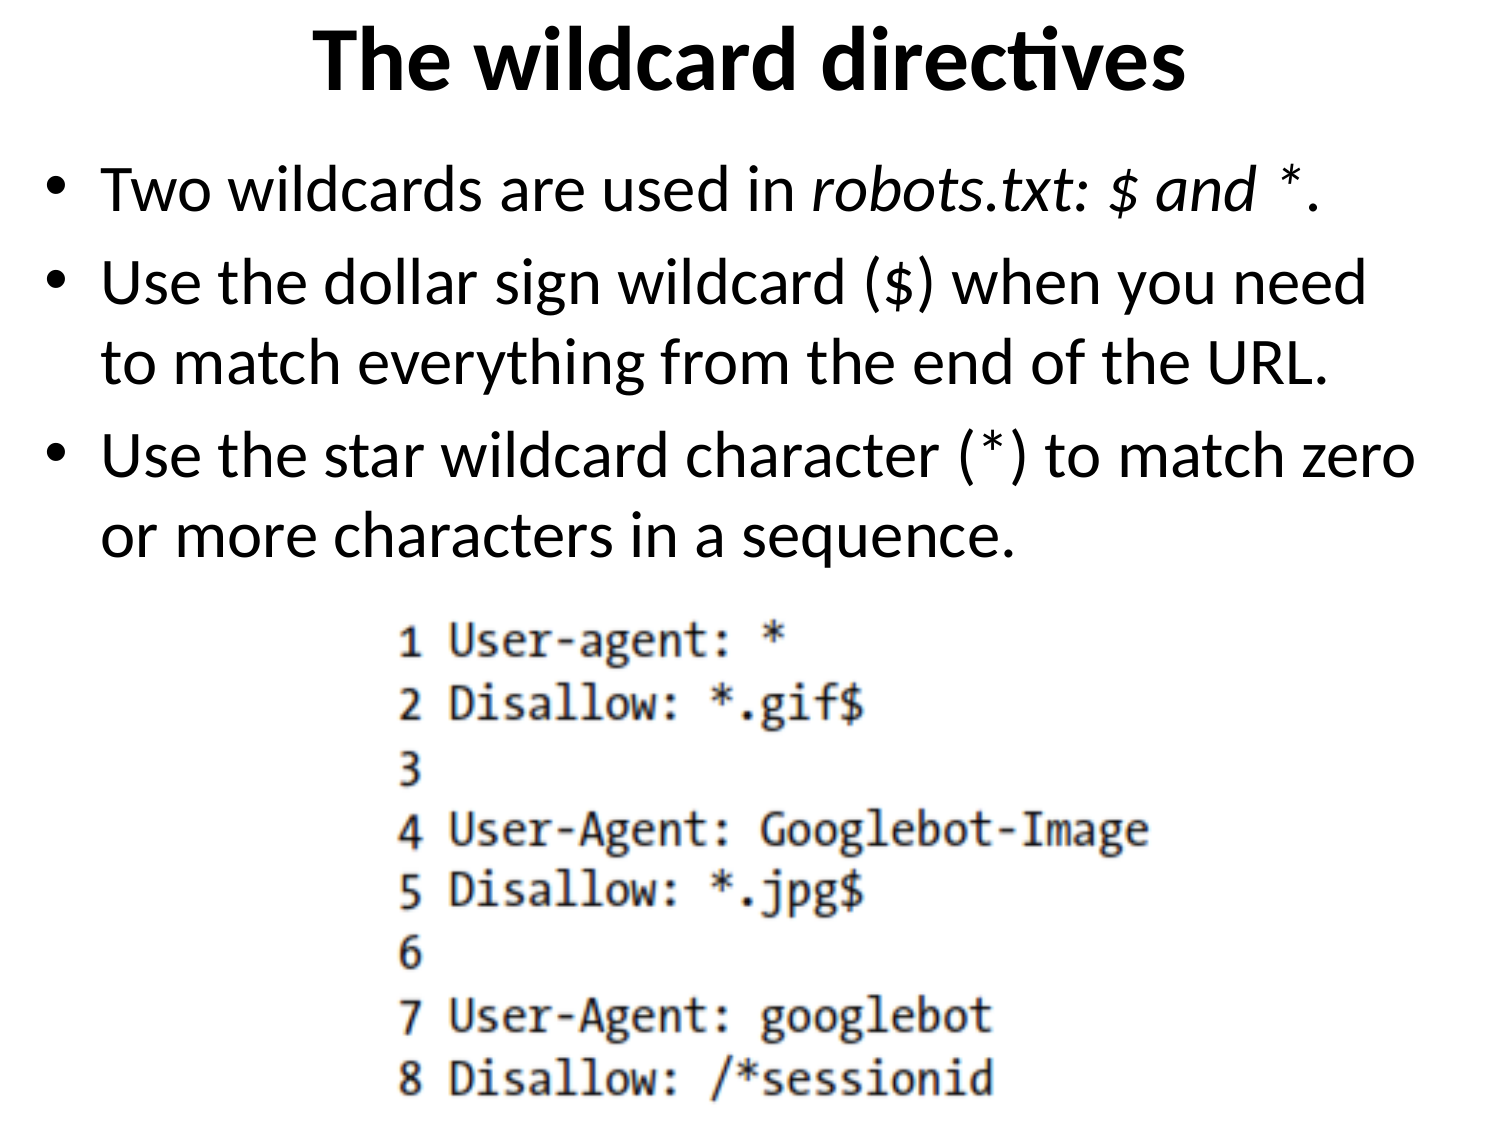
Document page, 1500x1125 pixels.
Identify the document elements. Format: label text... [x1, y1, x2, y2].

title The wildcard directives [75, 0, 1425, 137]
picture [324, 585, 1232, 1125]
list Two wildcards are used in robots.txt: $ and *. Use the dollar sign wildcard ($) when you need to match everything from the end of the URL. Use the star wildcard character (*) to match zero or more characters in a sequence. [29, 137, 1447, 880]
